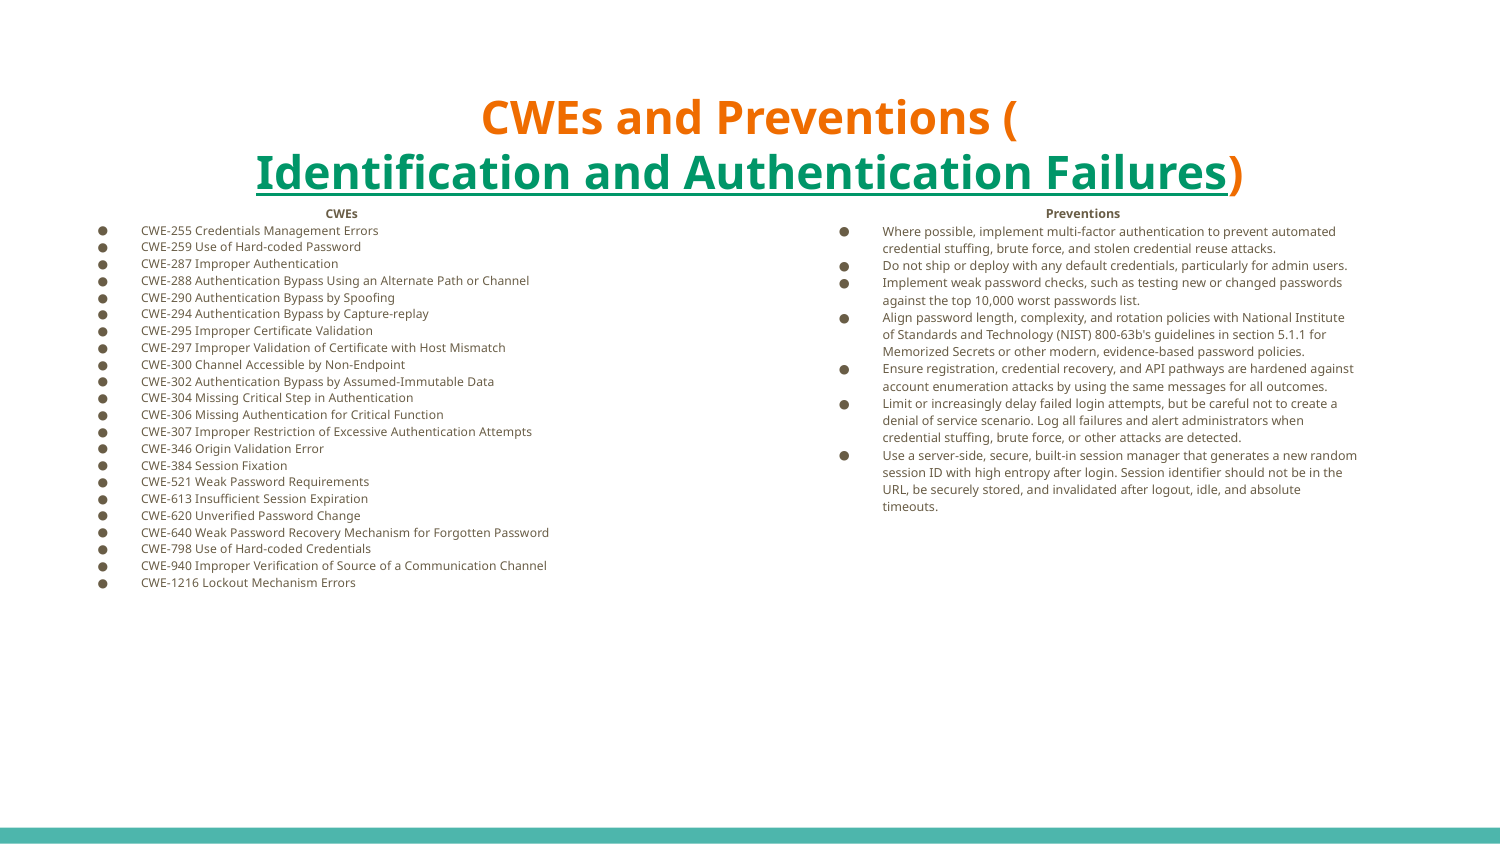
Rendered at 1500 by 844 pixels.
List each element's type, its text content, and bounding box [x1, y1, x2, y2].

list CWEs CWE-255 Credentials Management Errors CWE-259 Use of Hard-coded Password CWE-287 Improper Authentication CWE-288 Authentication Bypass Using an Alternate Path or Channel CWE-290 Authentication Bypass by Spoofing CWE-294 Authentication Bypass by Capture-replay CWE-295 Improper Certificate Validation CWE-297 Improper Validation of Certificate with Host Mismatch CWE-300 Channel Accessible by Non-Endpoint CWE-302 Authentication Bypass by Assumed-Immutable Data CWE-304 Missing Critical Step in Authentication CWE-306 Missing Authentication for Critical Function CWE-307 Improper Restriction of Excessive Authentication Attempts CWE-346 Origin Validation Error CWE-384 Session Fixation CWE-521 Weak Password Requirements CWE-613 Insufficient Session Expiration CWE-620 Unverified Password Change CWE-640 Weak Password Recovery Mechanism for Forgotten Password CWE-798 Use of Hard-coded Credentials CWE-940 Improper Verification of Source of a Communication Channel CWE-1216 Lockout Mechanism Errors [51, 189, 633, 812]
title CWEs and Preventions (Identification and Authentication Failures) [51, 72, 1449, 189]
list Preventions Where possible, implement multi-factor authentication to prevent automated credential stuffing, brute force, and stolen credential reuse attacks. Do not ship or deploy with any default credentials, particularly for admin users. Implement weak password checks, such as testing new or changed passwords against the top 10,000 worst passwords list. Align password length, complexity, and rotation policies with National Institute of Standards and Technology (NIST) 800-63b's guidelines in section 5.1.1 for Memorized Secrets or other modern, evidence-based password policies. Ensure registration, credential recovery, and API pathways are hardened against account enumeration attacks by using the same messages for all outcomes. Limit or increasingly delay failed login attempts, but be careful not to create a denial of service scenario. Log all failures and alert administrators when credential stuffing, brute force, or other attacks are detected. Use a server-side, secure, built-in session manager that generates a new random session ID with high entropy after login. Session identifier should not be in the URL, be securely stored, and invalidated after logout, idle, and absolute timeouts. [792, 189, 1374, 812]
